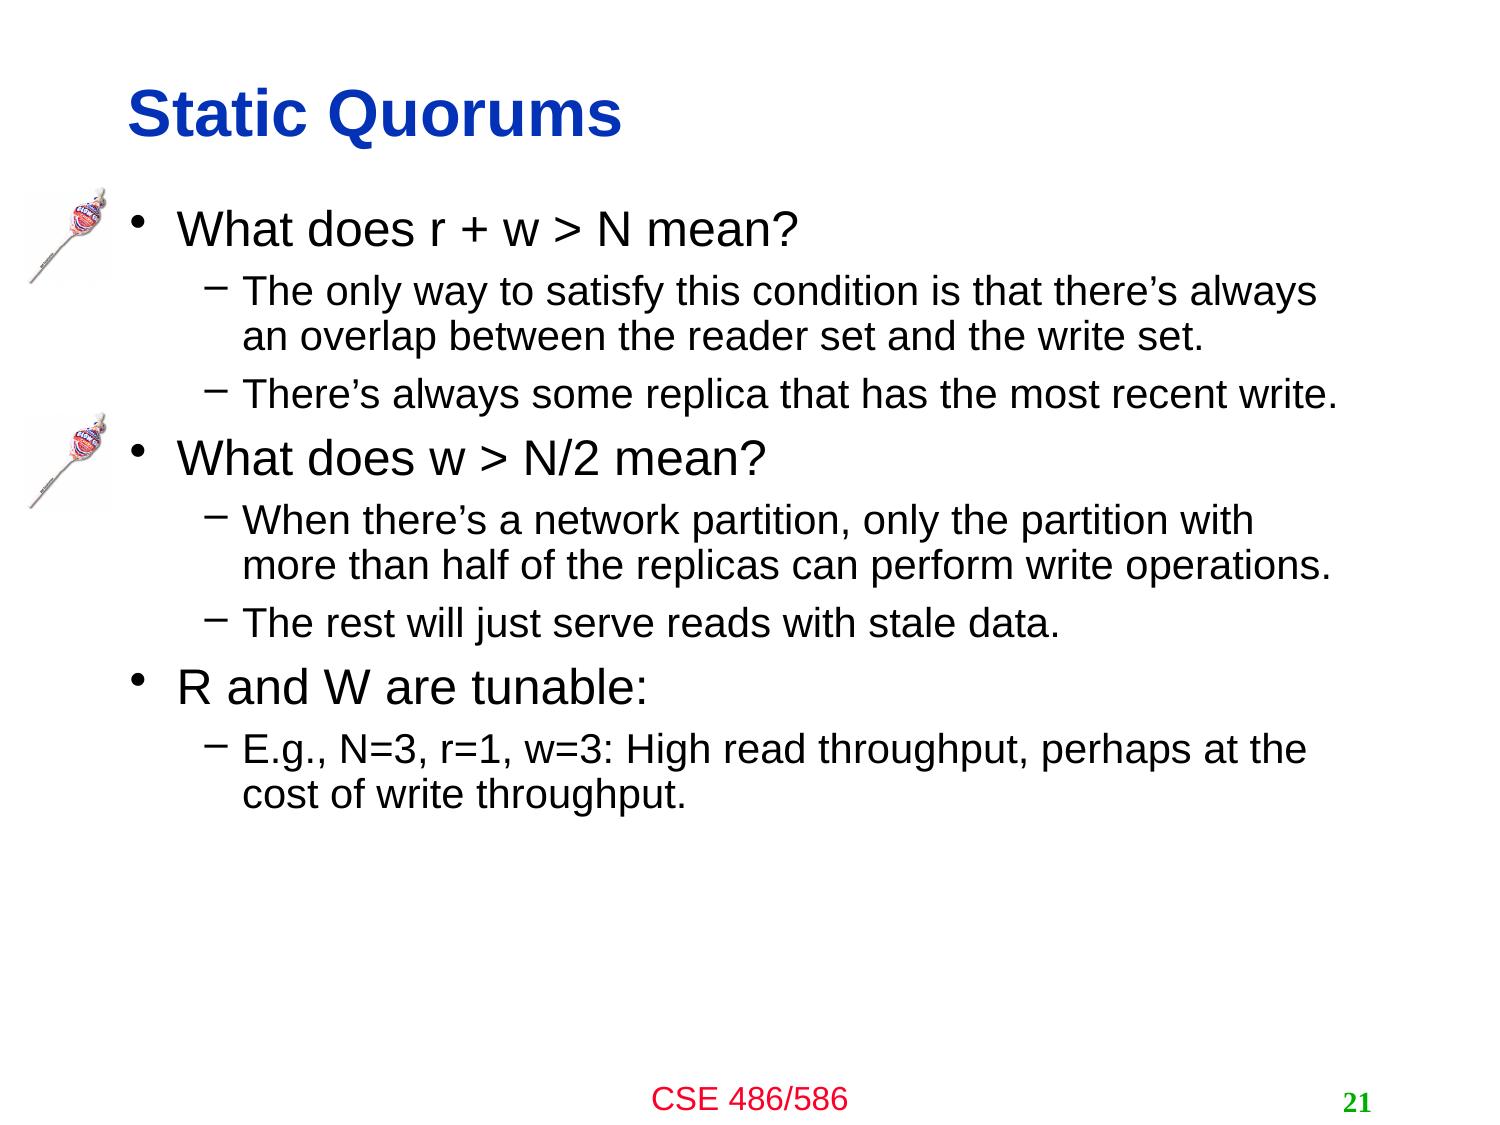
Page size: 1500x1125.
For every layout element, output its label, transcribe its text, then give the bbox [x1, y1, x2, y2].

picture [24, 412, 111, 510]
list What does r + w > N mean? The only way to satisfy this condition is that there’s always an overlap between the reader set and the write set. There’s always some replica that has the most recent write. What does w > N/2 mean? When there’s a network partition, only the partition with more than half of the replicas can perform write operations. The rest will just serve reads with stale data. R and W are tunable: E.g., N=3, r=1, w=3: High read throughput, perhaps at the cost of write throughput. [114, 195, 1376, 1005]
picture [24, 187, 111, 285]
slide_number 21 [1074, 1076, 1388, 1125]
title Static Quorums [112, 53, 1310, 176]
